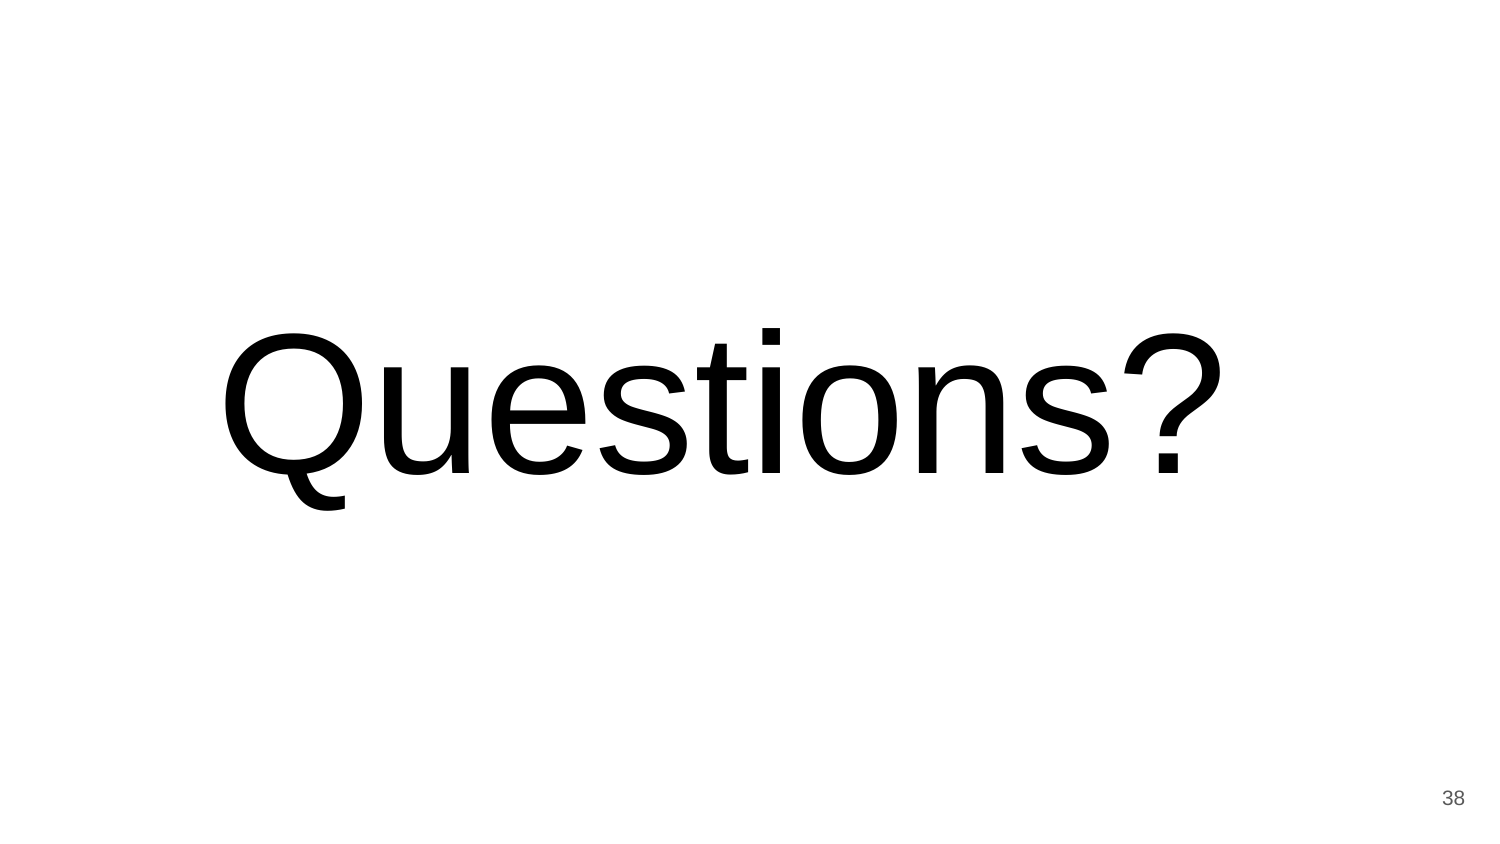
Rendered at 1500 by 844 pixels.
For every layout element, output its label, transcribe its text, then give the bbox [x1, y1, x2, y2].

text_box 38 [1389, 764, 1480, 830]
text_box Questions? [51, 192, 1449, 529]
